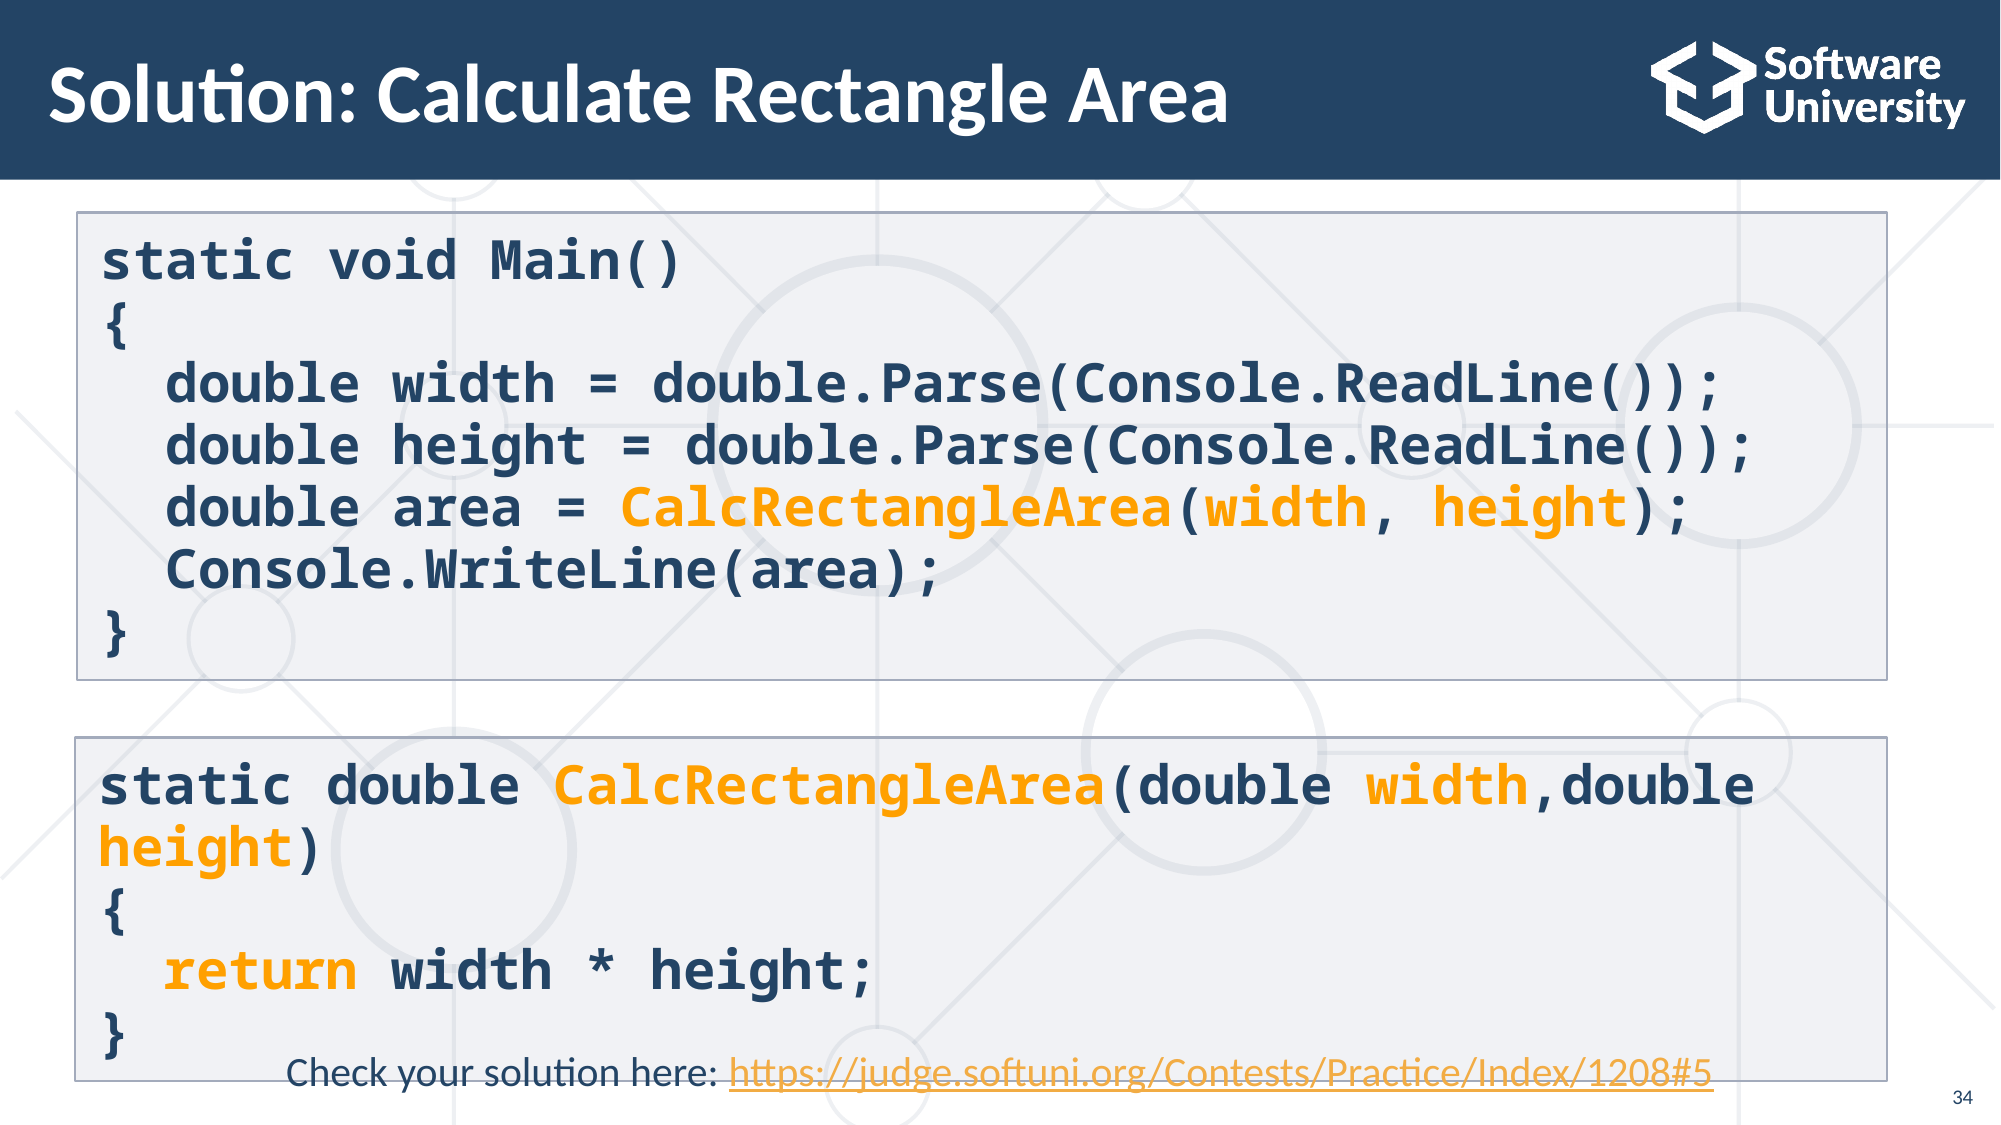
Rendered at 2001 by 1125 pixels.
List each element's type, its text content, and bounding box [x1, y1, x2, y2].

text_box static double CalcRectangleArea(double width,double height) { return width * height; } [74, 737, 1888, 1082]
title Solution: Calculate Rectangle Area [31, 16, 1625, 162]
text_box static void Main() { double width = double.Parse(Console.ReadLine()); double height = double.Parse(Console.ReadLine()); double area = CalcRectangleArea(width, height); Console.WriteLine(area); } [77, 212, 1888, 680]
text_box Check your solution here: https://judge.softuni.org/Contests/Practice/Index/1208#5 [131, 1036, 1869, 1102]
slide_number 34 [1927, 1067, 1989, 1117]
picture [1651, 41, 1966, 134]
